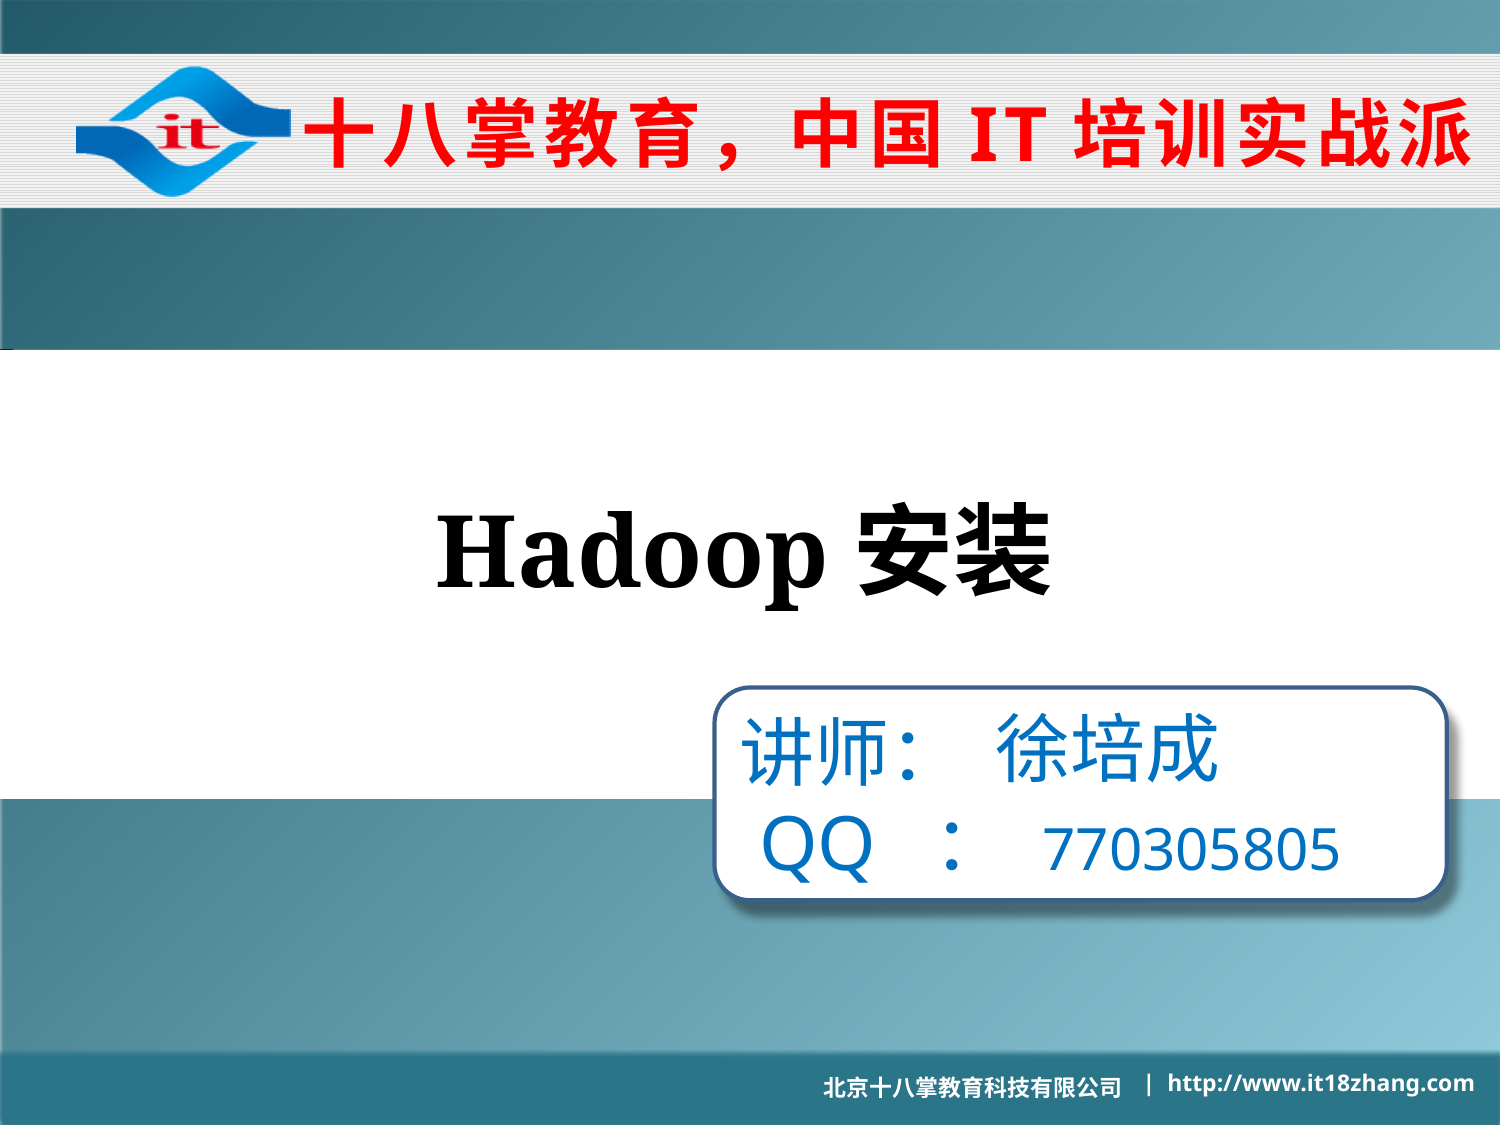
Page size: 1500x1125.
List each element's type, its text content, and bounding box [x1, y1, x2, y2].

list 徐培成 [980, 699, 1371, 794]
picture [76, 66, 291, 197]
list Hadoop安装 [64, 473, 1424, 622]
